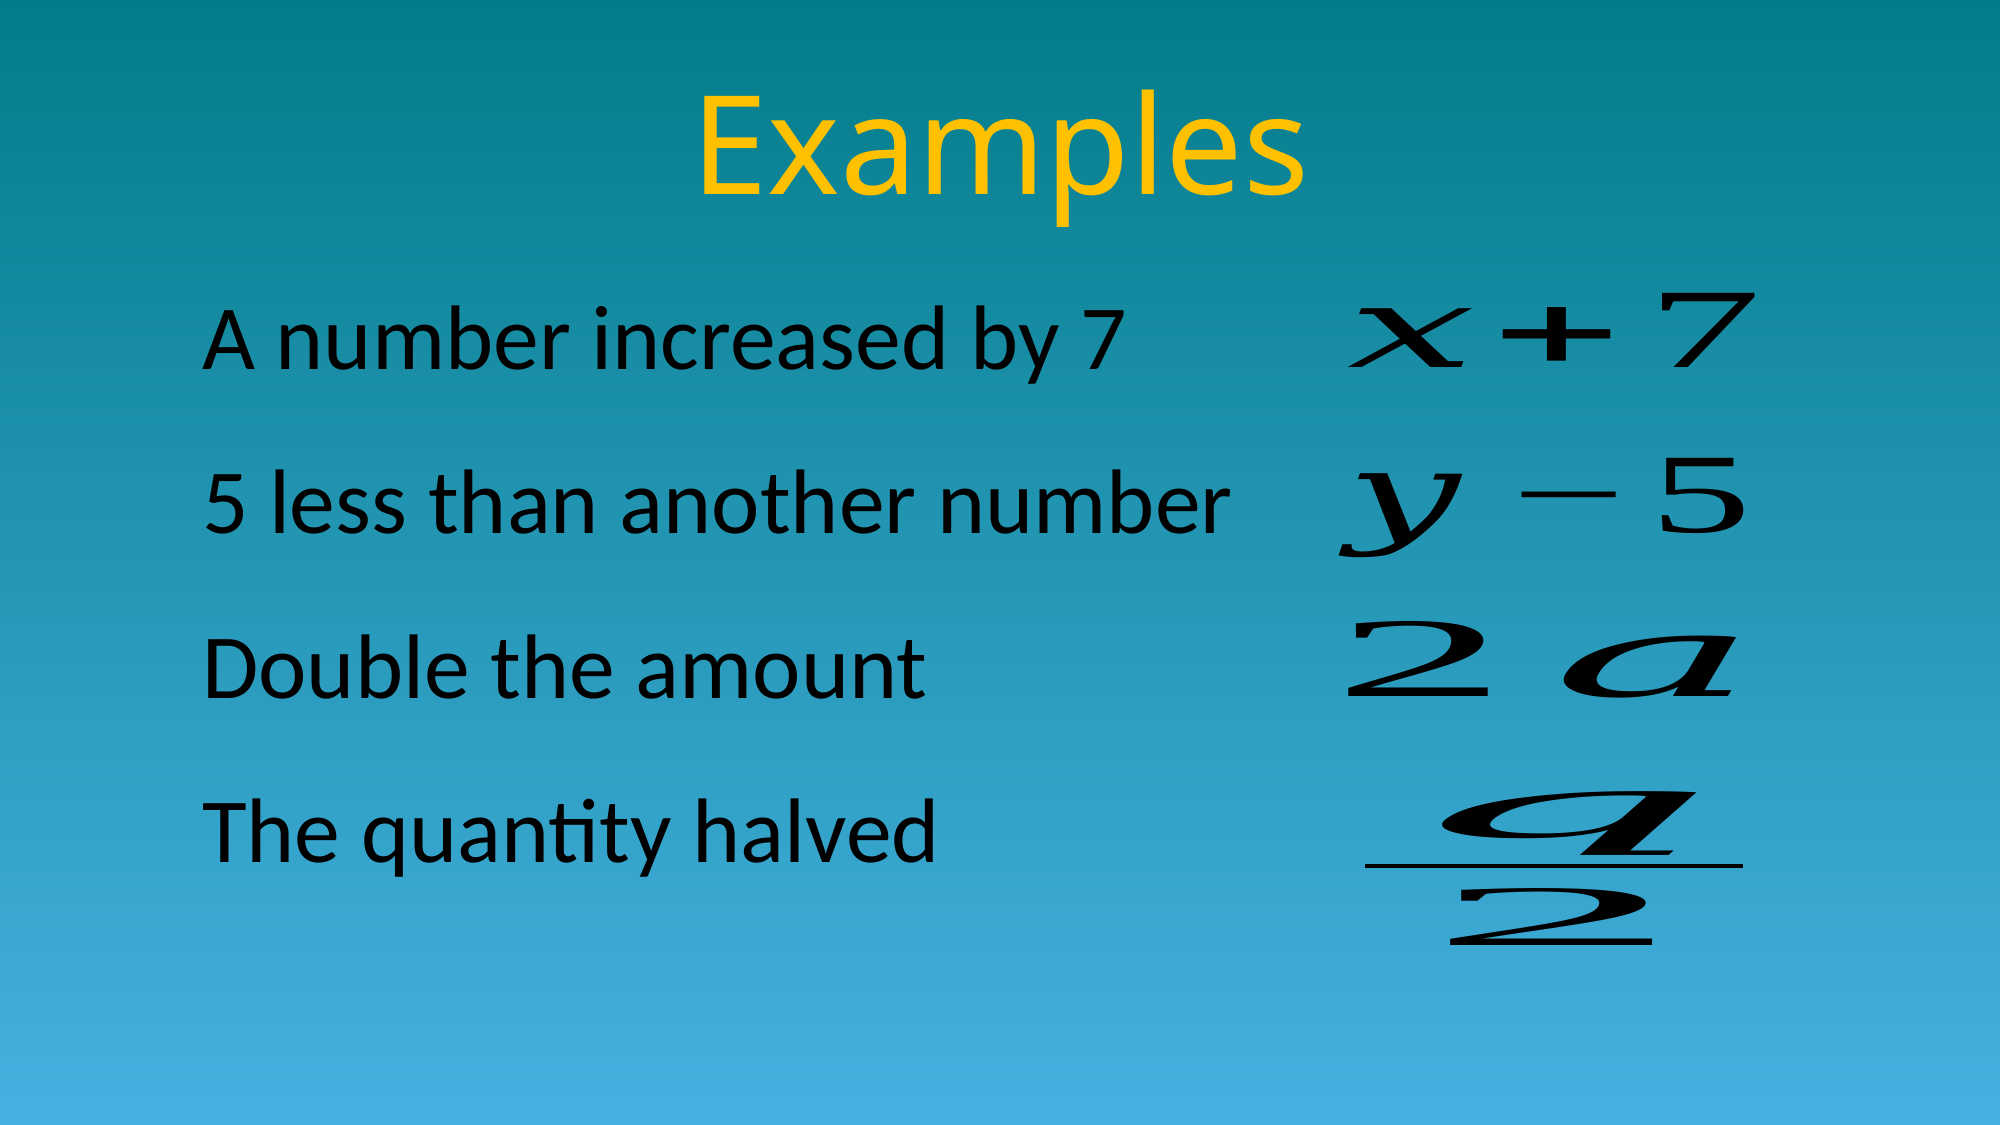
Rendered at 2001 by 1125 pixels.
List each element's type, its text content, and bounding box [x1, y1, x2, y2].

text_box Examples [676, 50, 1324, 230]
text_box A number increased by 7 [187, 270, 1188, 396]
text_box 5 less than another number [187, 434, 1285, 560]
text_box Double the amount [187, 599, 1188, 724]
text_box The quantity halved [187, 763, 1188, 889]
